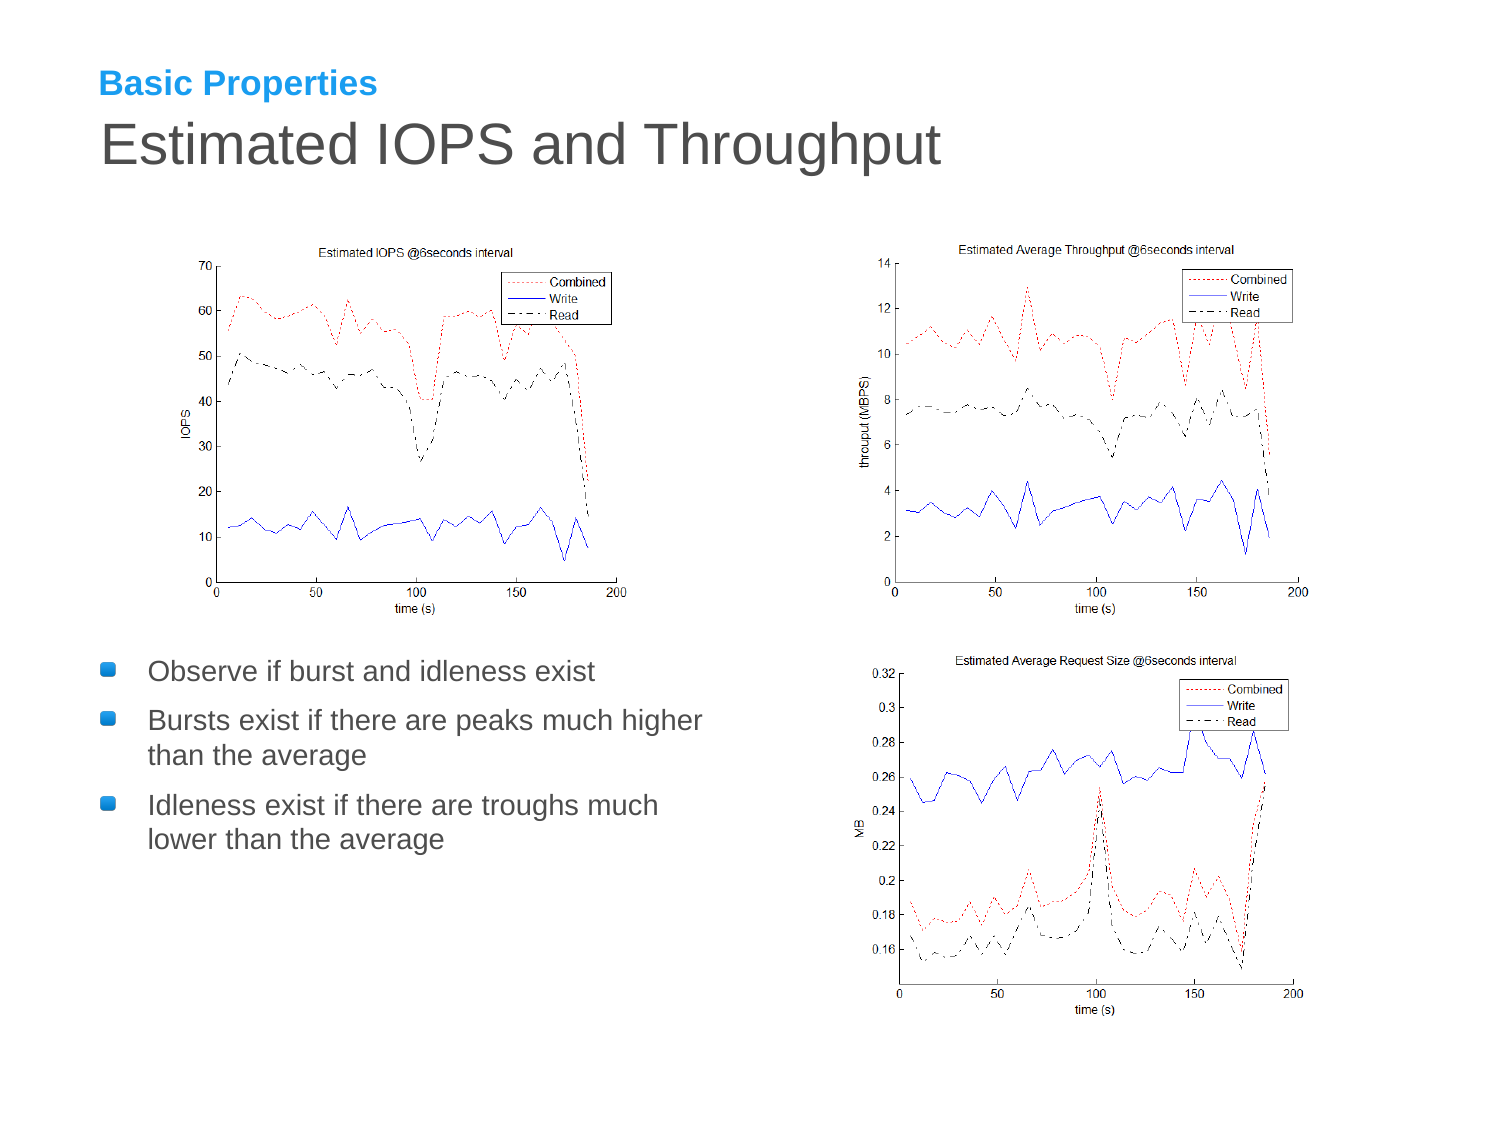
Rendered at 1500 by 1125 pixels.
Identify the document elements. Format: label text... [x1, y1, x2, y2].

picture [149, 236, 666, 624]
picture [826, 233, 1347, 624]
list Basic Properties [98, 38, 1420, 104]
picture [100, 662, 116, 677]
picture [100, 711, 116, 726]
title Estimated IOPS and Throughput [85, 105, 1408, 194]
list Observe if burst and idleness exist Bursts exist if there are peaks much higher than the average Idleness exist if there are troughs much lower than the average [85, 644, 730, 1025]
picture [833, 644, 1341, 1025]
picture [100, 796, 116, 811]
